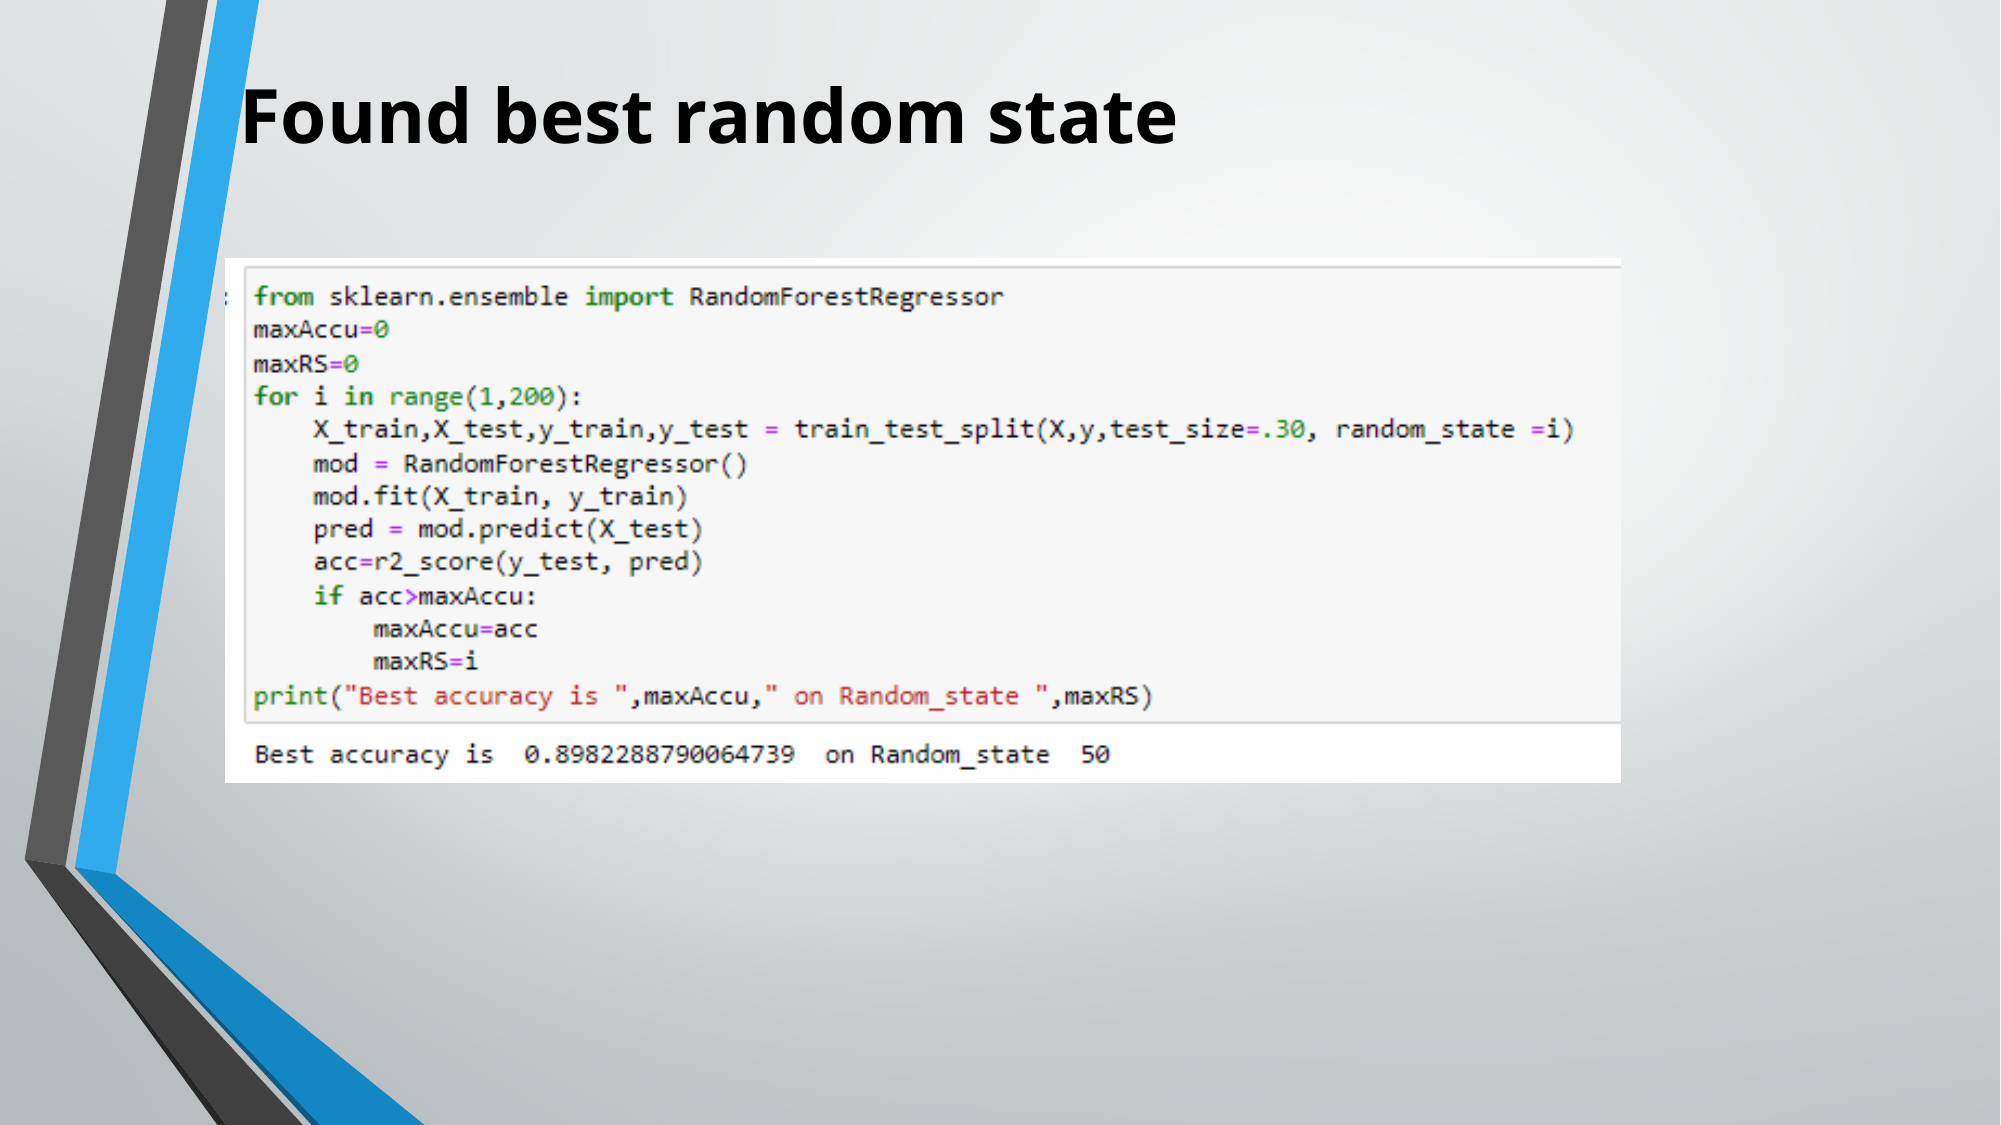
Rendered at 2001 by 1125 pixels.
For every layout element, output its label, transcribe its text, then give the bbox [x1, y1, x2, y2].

text_box Found best random state [224, 60, 1203, 166]
picture [224, 258, 1621, 783]
